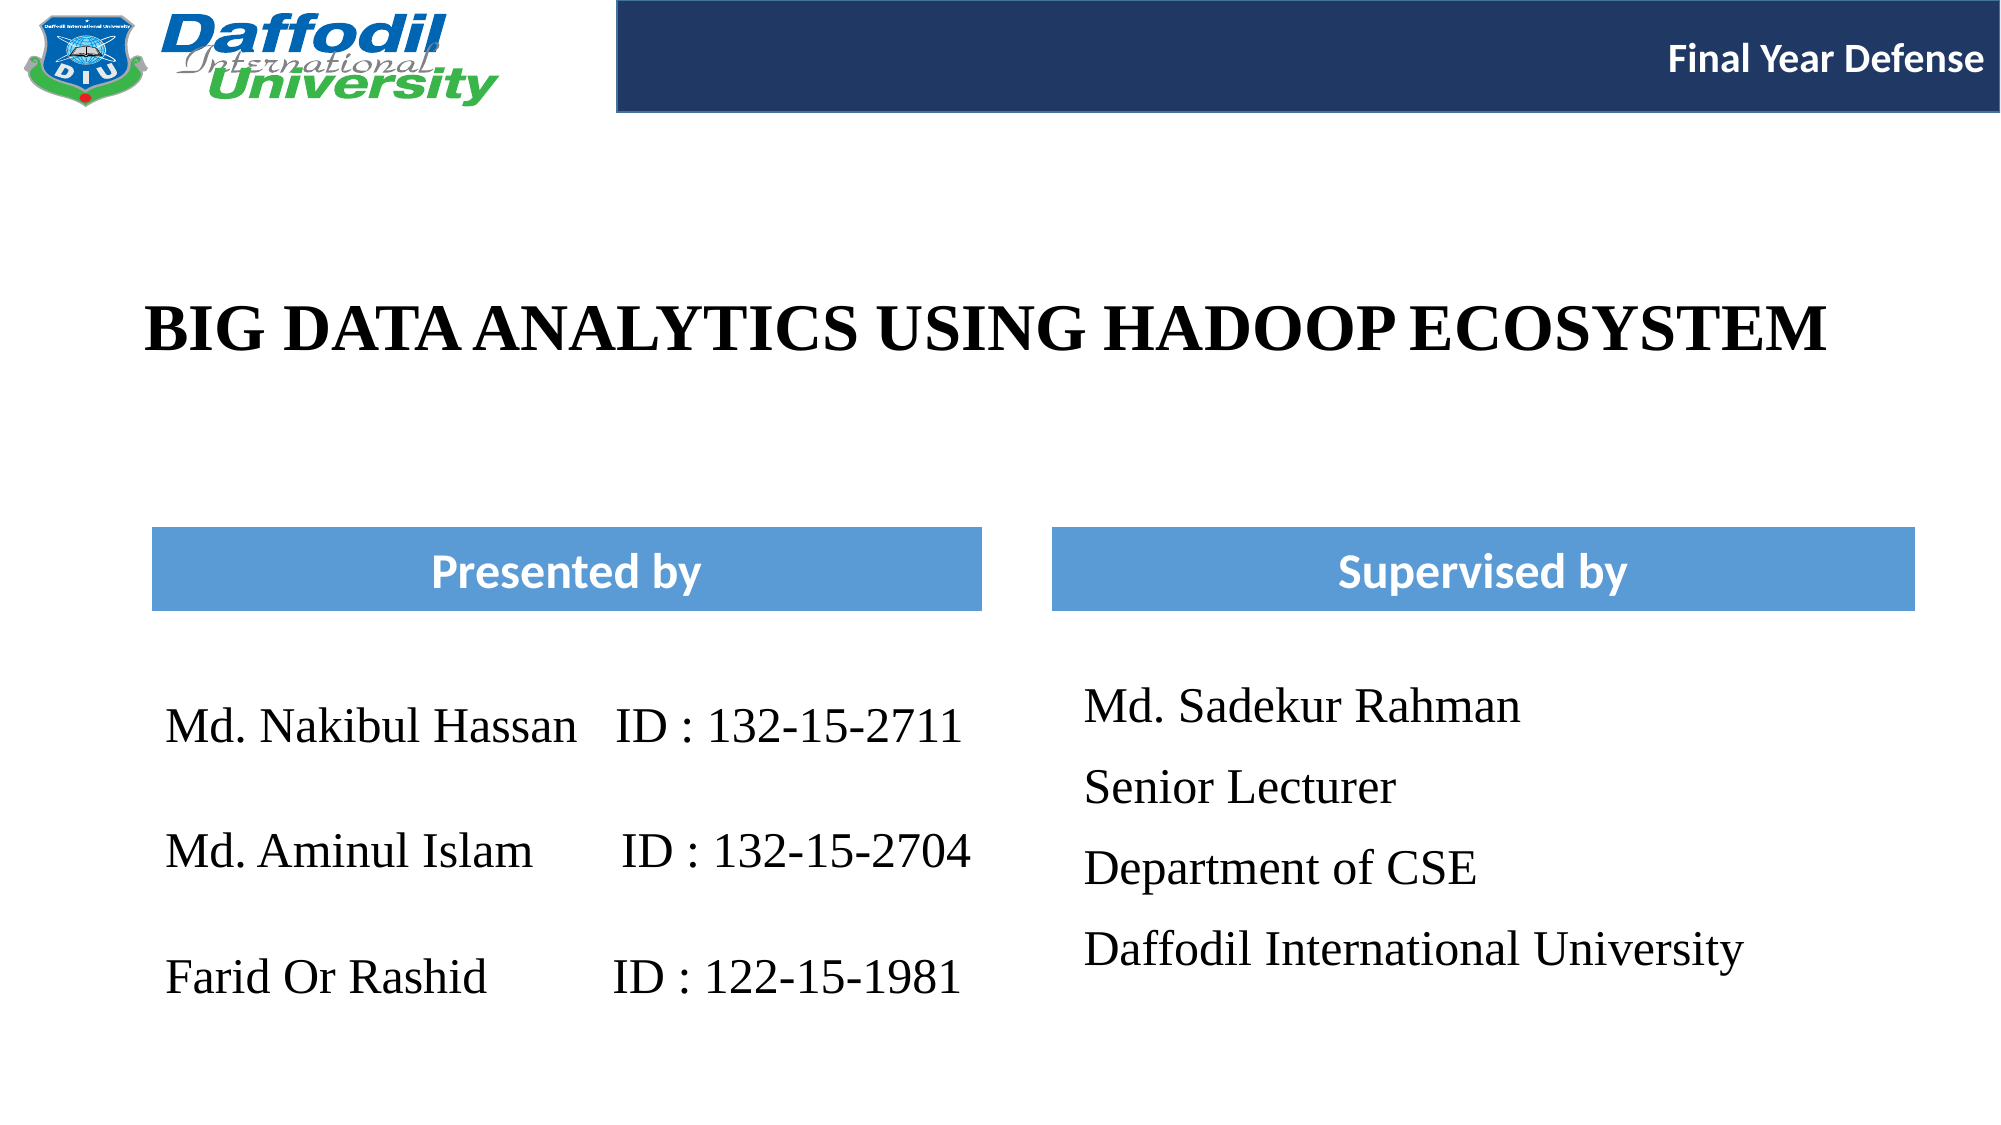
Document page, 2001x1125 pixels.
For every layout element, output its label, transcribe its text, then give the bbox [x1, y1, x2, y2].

title BIG DATA ANALYTICS USING HADOOP ECOSYSTEM [62, 185, 1924, 473]
list Md. Sadekur Rahman Senior Lecturer Department of CSE Daffodil International University [1068, 664, 1908, 1050]
subtitle Md. Nakibul Hassan ID : 132-15-2711 Md. Aminul Islam ID : 132-15-2704 Farid Or Rashid ID : 122-15-1981 [150, 620, 1026, 1100]
